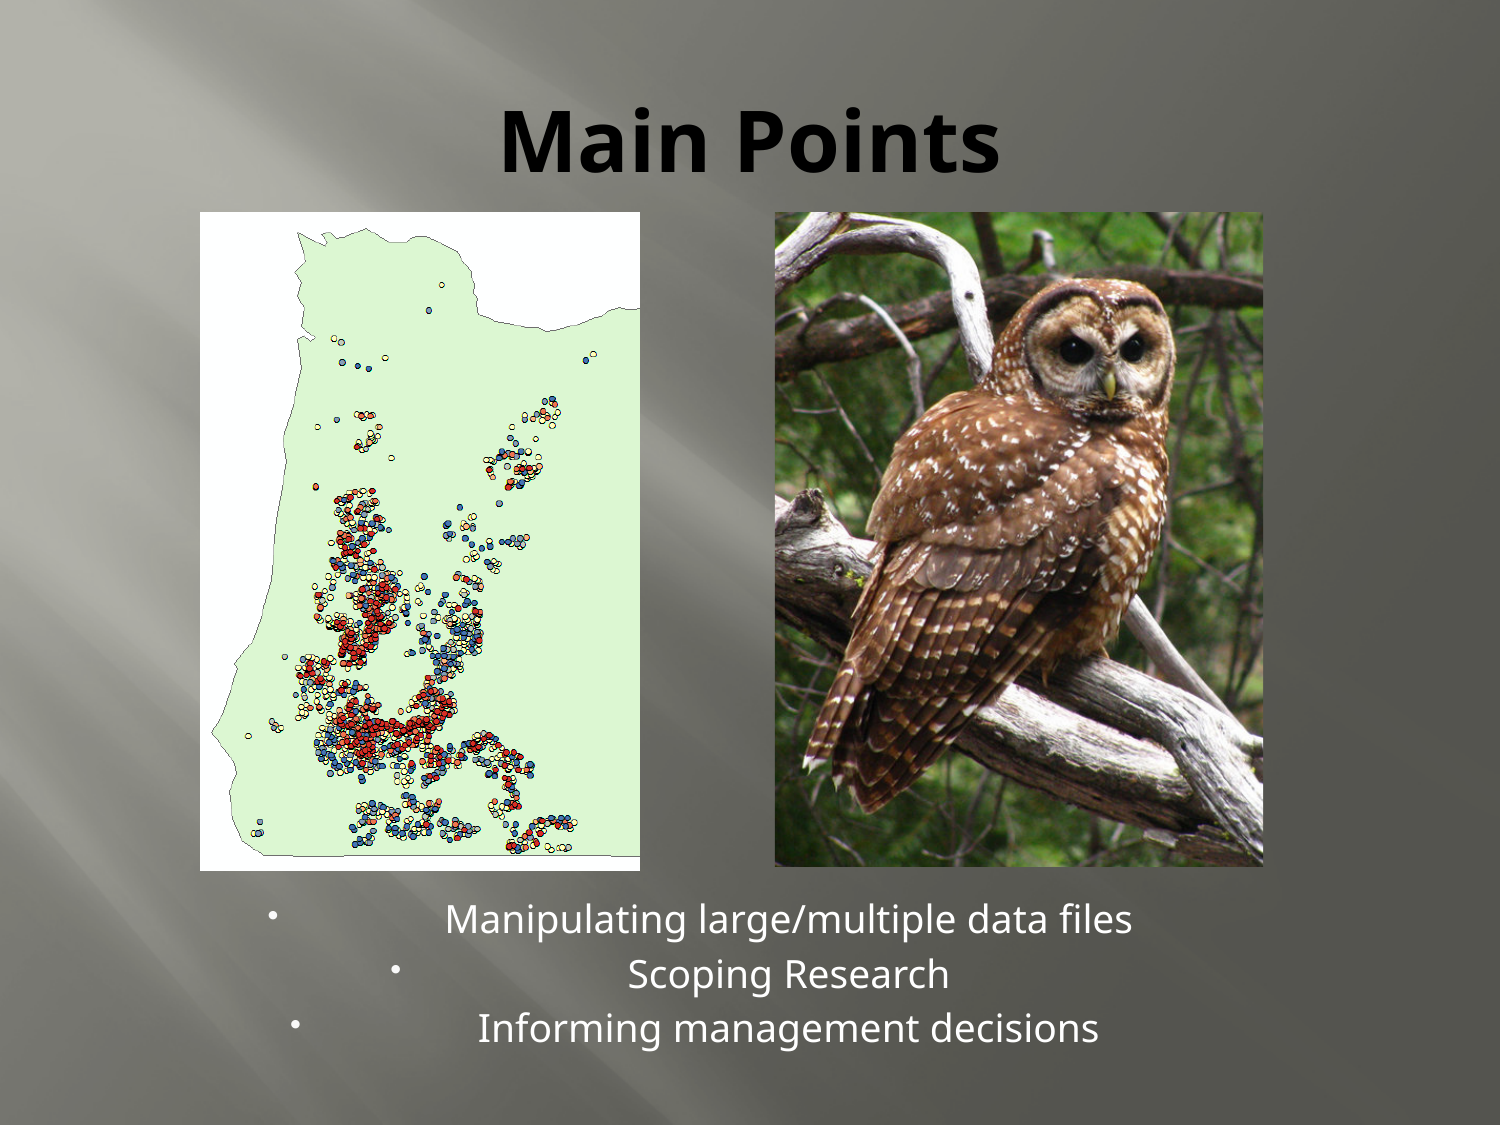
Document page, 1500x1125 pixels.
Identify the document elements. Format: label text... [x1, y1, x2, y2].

picture [199, 212, 640, 872]
title Main Points [75, 45, 1425, 233]
list Manipulating large/multiple data files Scoping Research Informing management decisions [75, 887, 1425, 1060]
picture [774, 212, 1264, 867]
